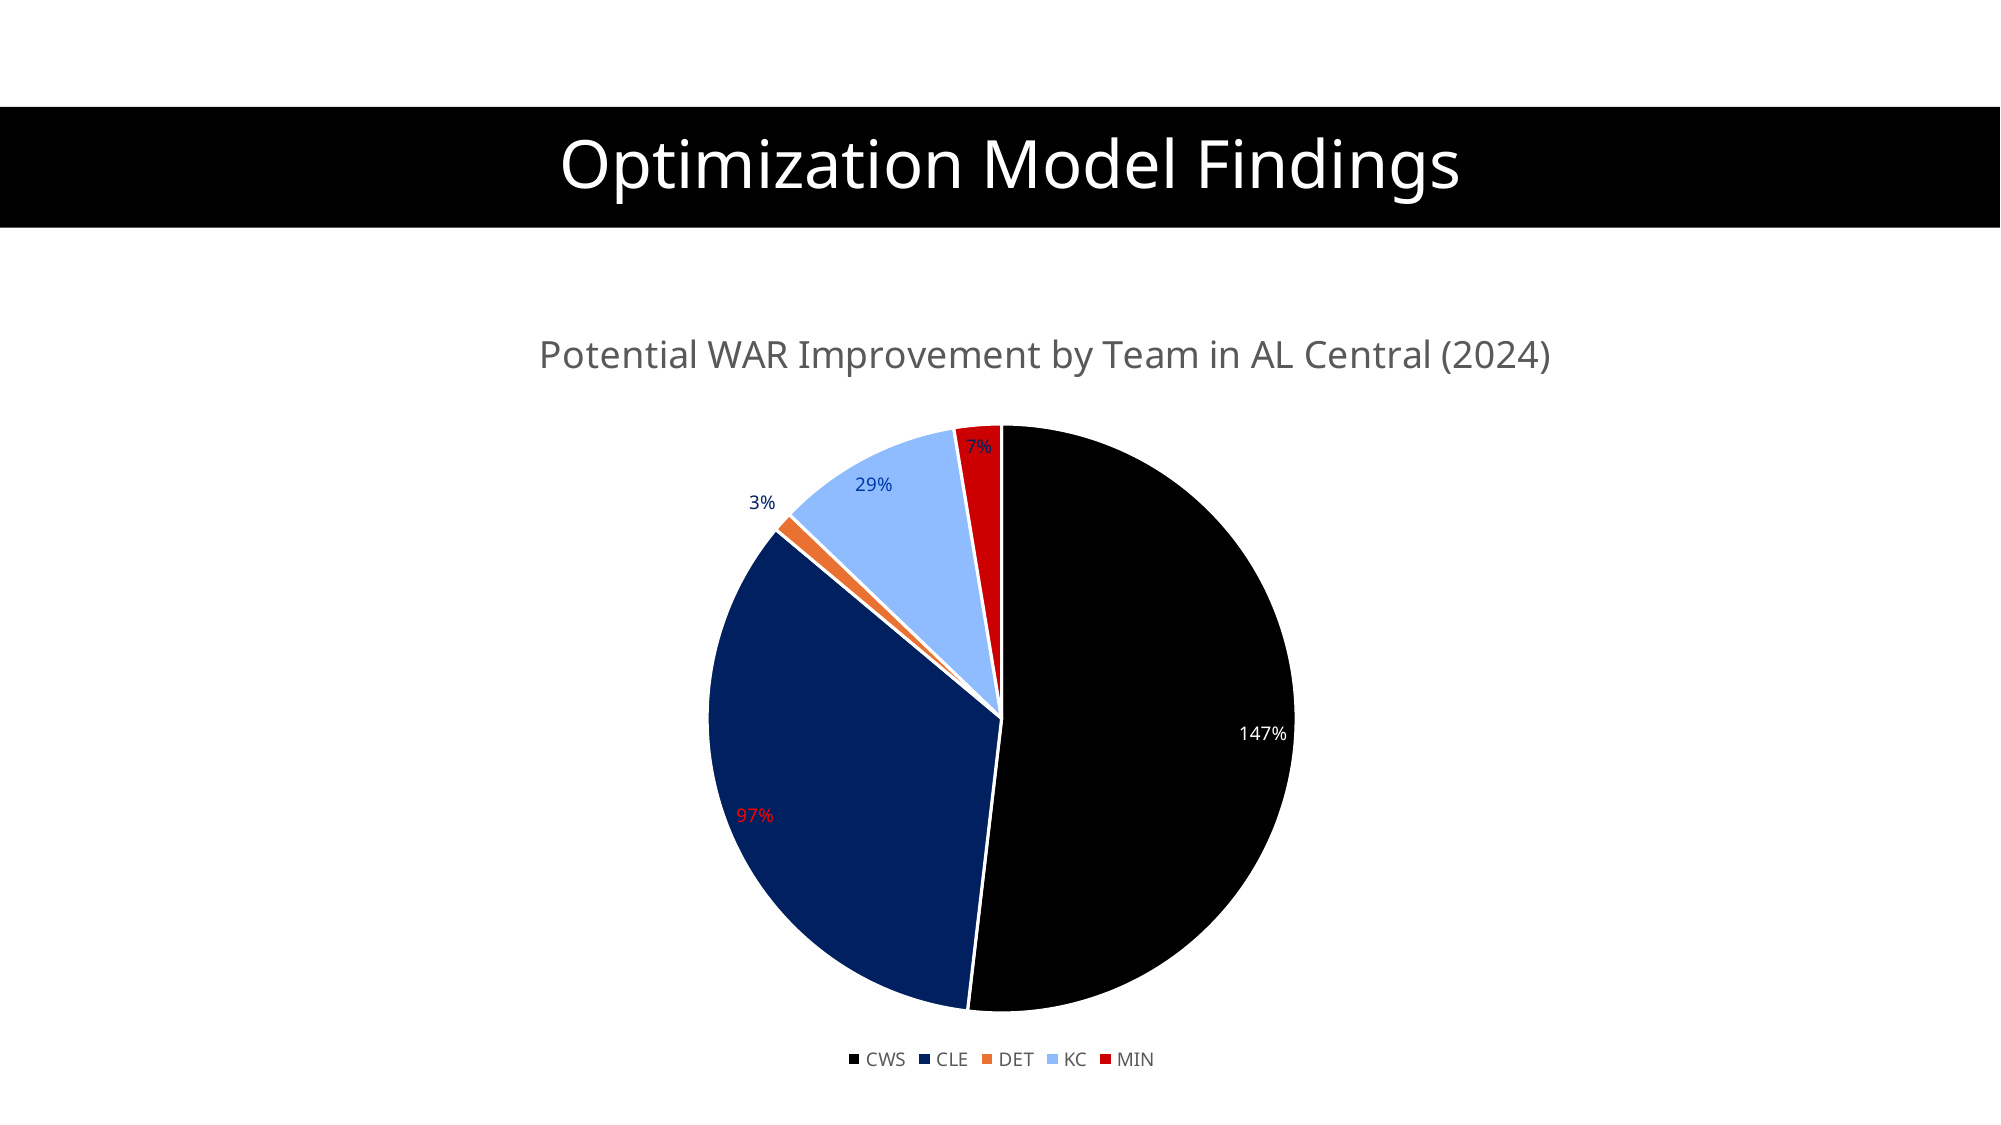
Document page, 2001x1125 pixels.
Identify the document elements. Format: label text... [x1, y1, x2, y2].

chart [106, 274, 1897, 1079]
title Optimization Model Findings [91, 105, 1931, 228]
text_box [0, 105, 2000, 229]
